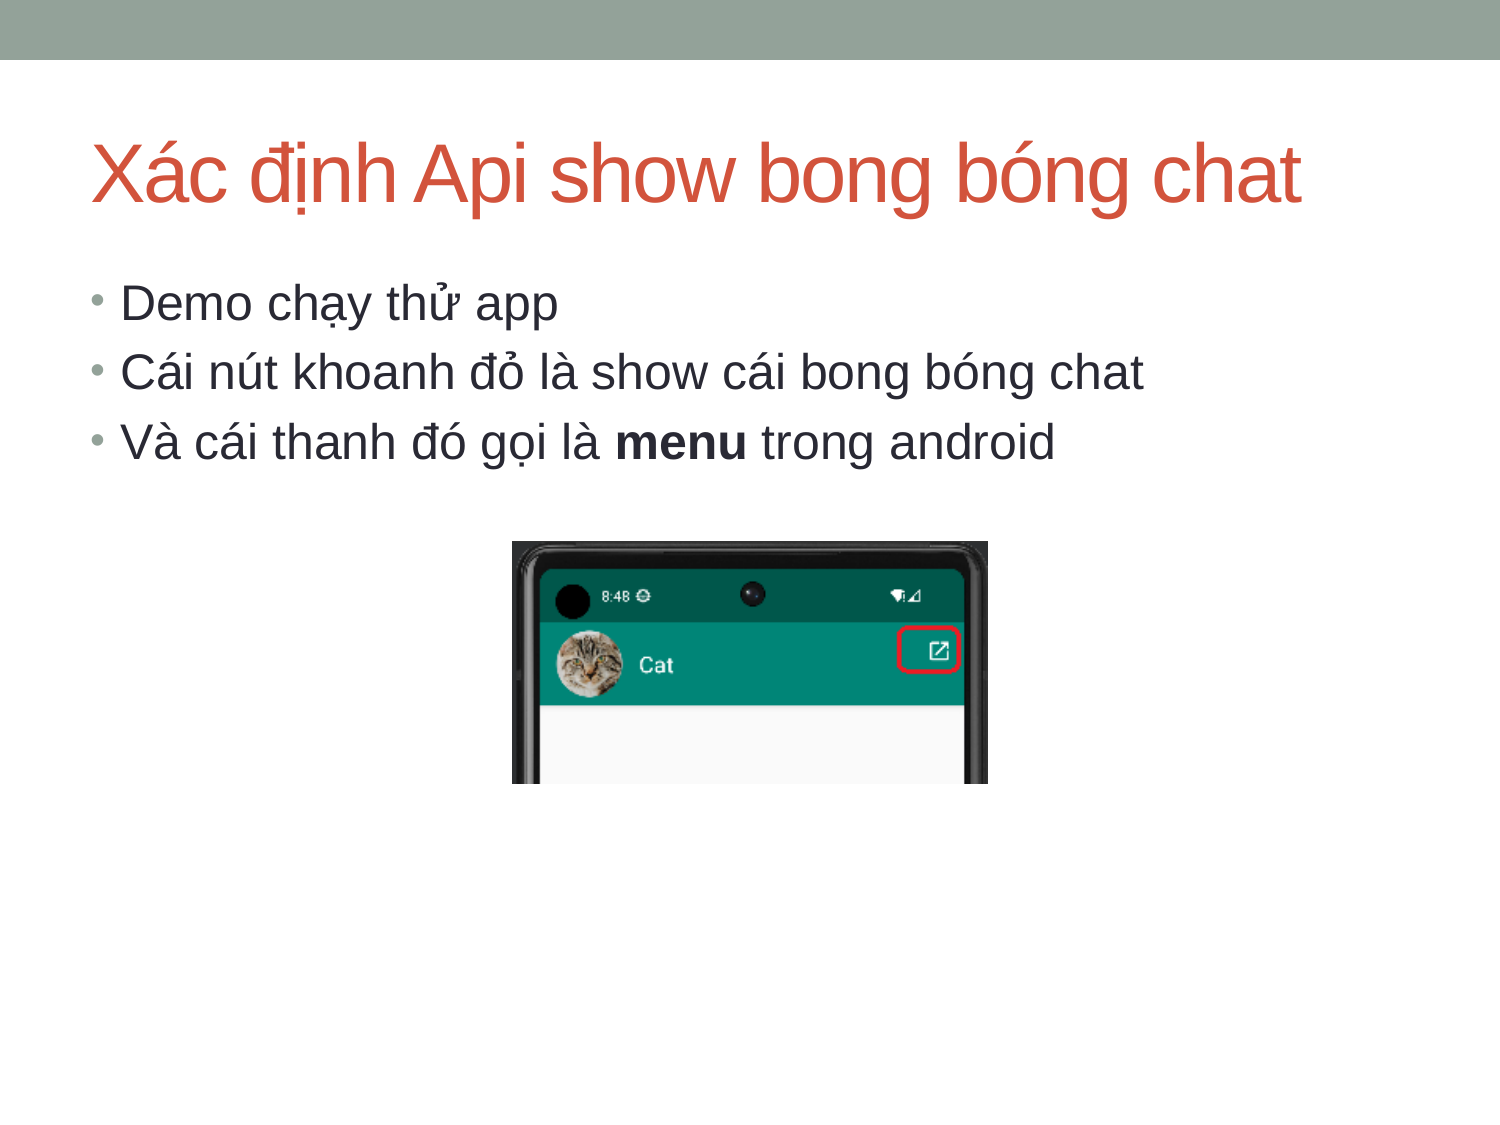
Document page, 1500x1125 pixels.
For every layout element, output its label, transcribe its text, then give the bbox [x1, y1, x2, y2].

picture [512, 541, 988, 784]
list Demo chạy thử app Cái nút khoanh đỏ là show cái bong bóng chat Và cái thanh đó gọi là menu trong android [75, 262, 1425, 1063]
title Xác định Api show bong bóng chat [75, 87, 1425, 250]
